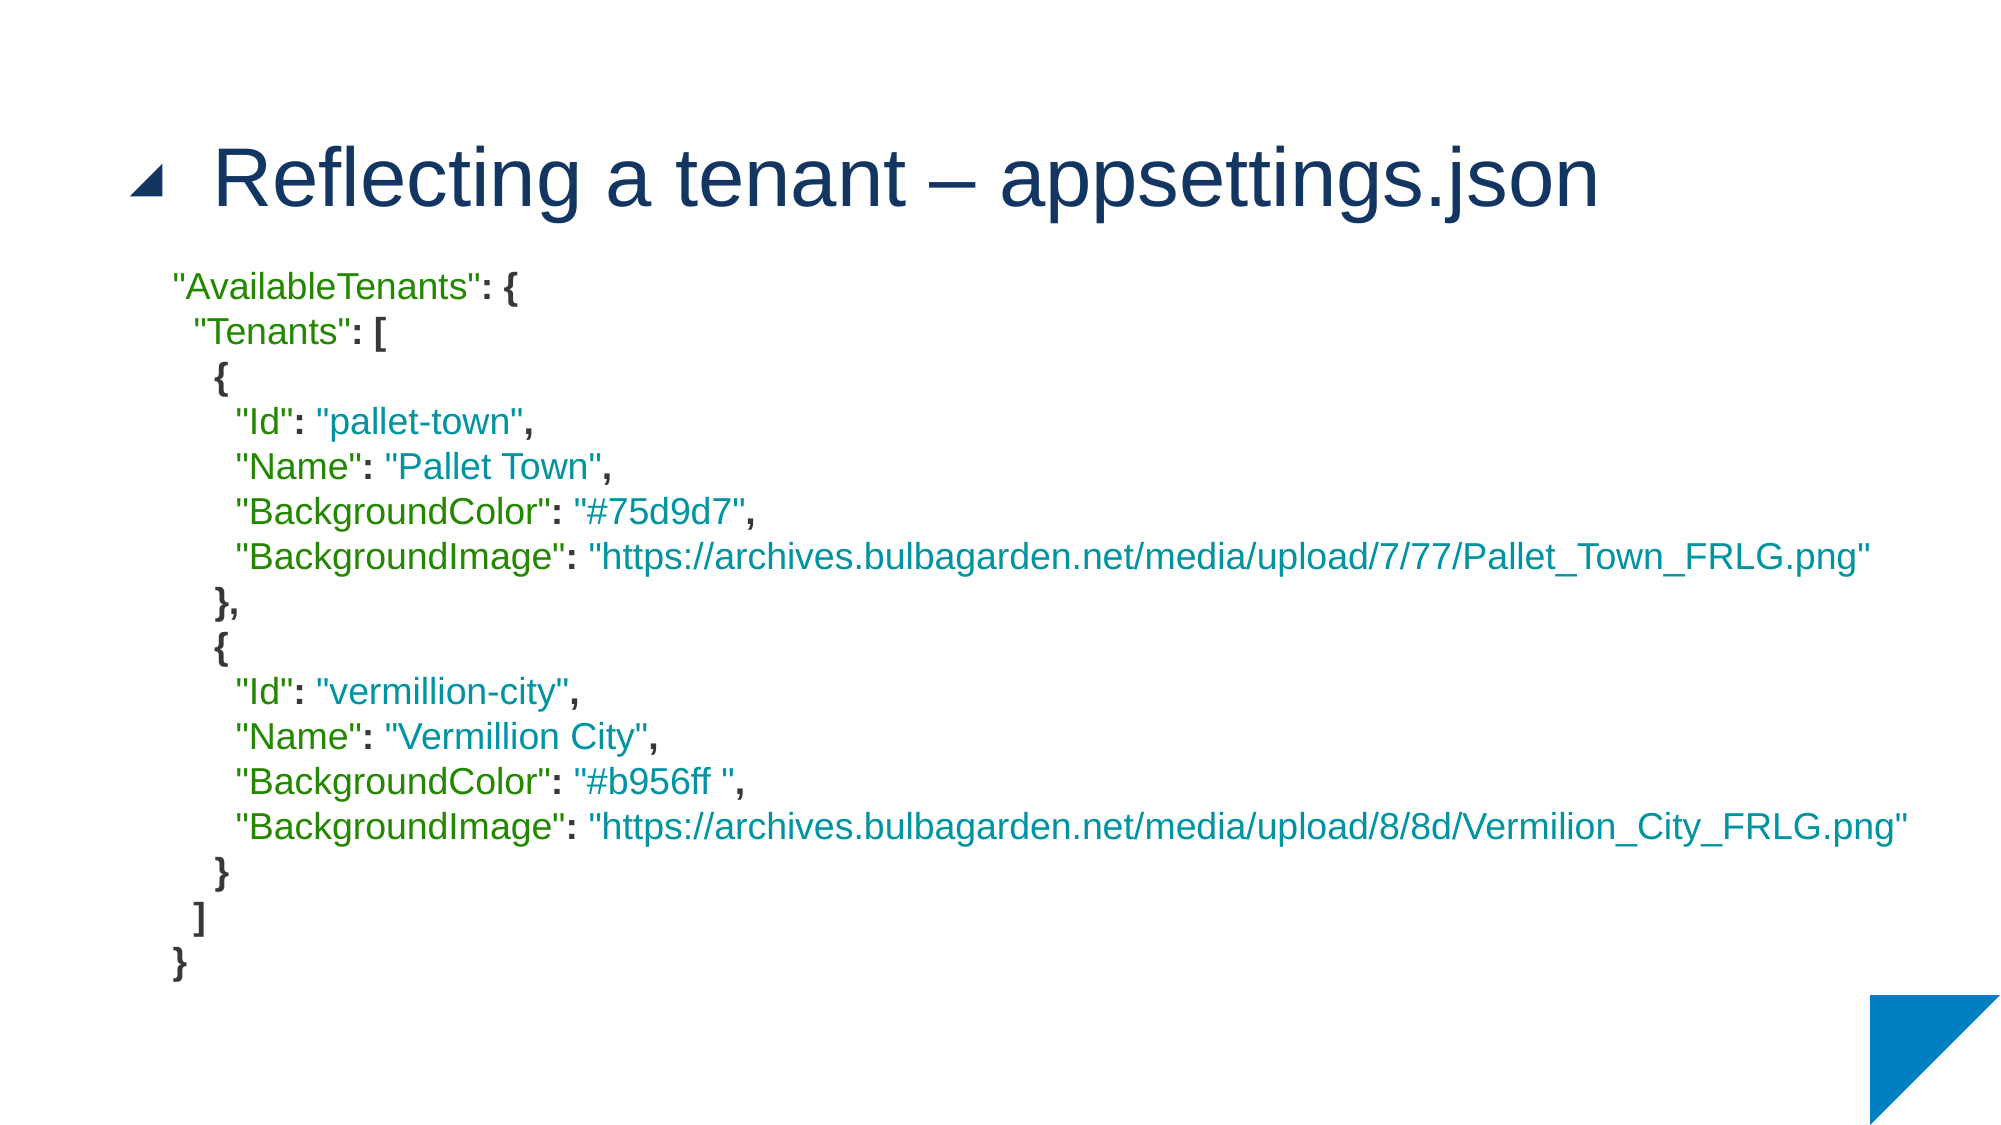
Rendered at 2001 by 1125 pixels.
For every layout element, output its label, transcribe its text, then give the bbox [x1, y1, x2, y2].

title Reflecting a tenant – appsettings.json [212, 118, 1831, 254]
text_box "AvailableTenants": { "Tenants": [ { "Id": "pallet-town", "Name": "Pallet Town", "BackgroundColor": "#75d9d7", "BackgroundImage": "https://archives.bulbagarden.net/media/upload/7/77/Pallet_Town_FRLG.png" }, { "Id": "vermillion-city", "Name": "Vermillion City", "BackgroundColor": "#b956ff ", "BackgroundImage": "https://archives.bulbagarden.net/media/upload/8/8d/Vermilion_City_FRLG.png" } ] } [157, 254, 2000, 990]
